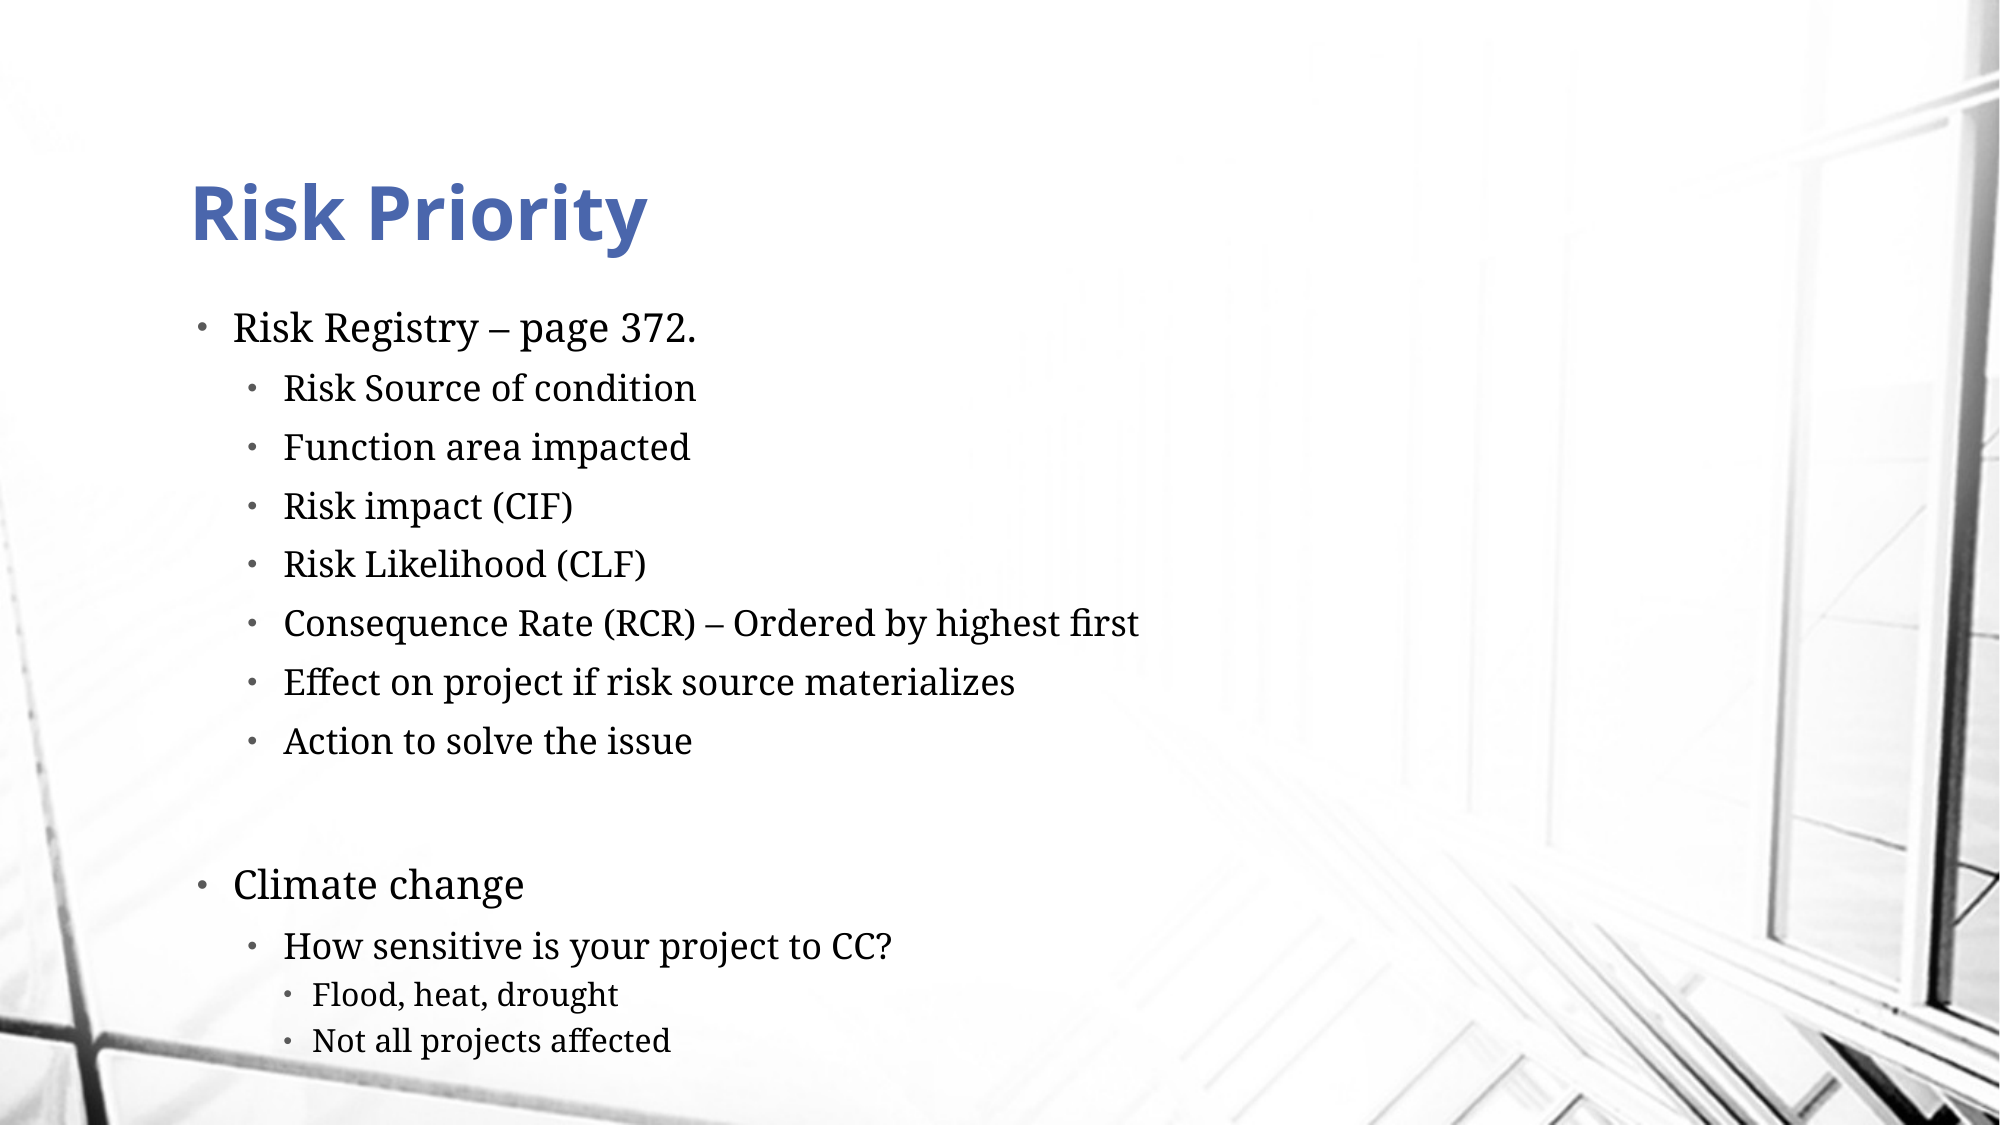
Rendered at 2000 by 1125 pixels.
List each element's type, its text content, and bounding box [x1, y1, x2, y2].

picture [0, 0, 2000, 1125]
list Risk Registry – page 372. Risk Source of condition Function area impacted Risk impact (CIF) Risk Likelihood (CLF) Consequence Rate (RCR) – Ordered by highest first Effect on project if risk source materializes Action to solve the issue Climate change How sensitive is your project to CC? Flood, heat, drought Not all projects affected [174, 299, 1688, 1075]
title Risk Priority [174, 87, 1600, 263]
